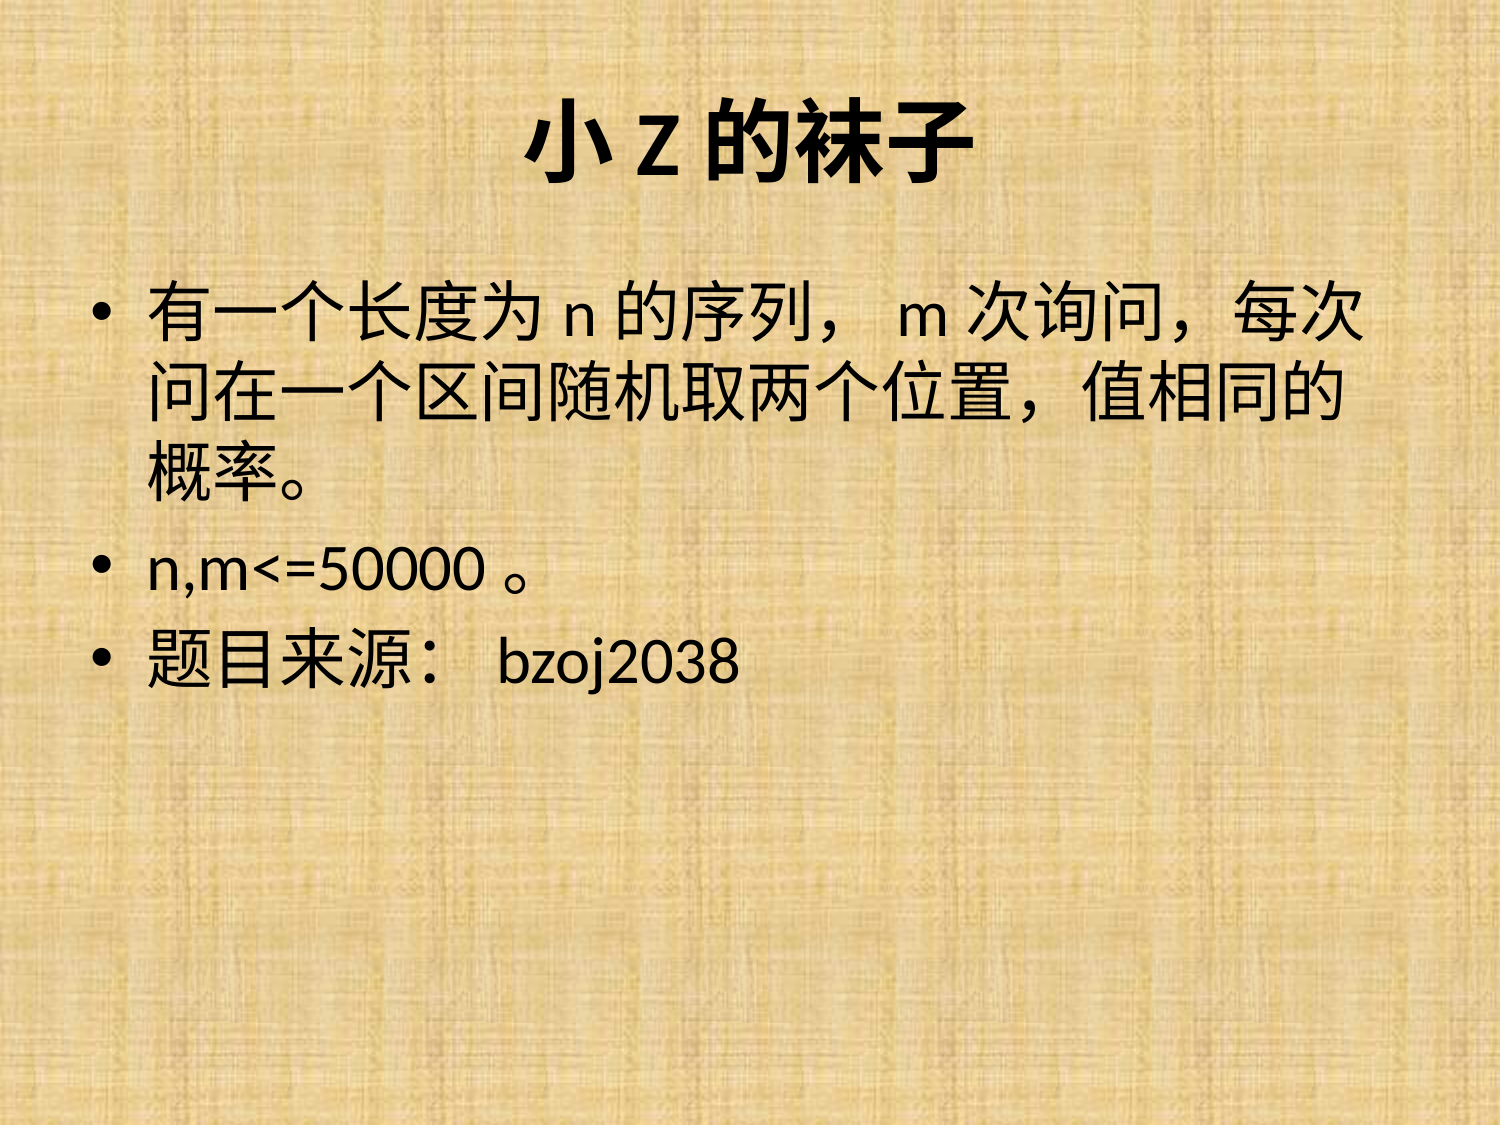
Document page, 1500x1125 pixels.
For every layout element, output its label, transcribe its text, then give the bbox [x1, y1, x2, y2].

list 有一个长度为n的序列，m次询问，每次问在一个区间随机取两个位置，值相同的概率。 n,m<=50000。 题目来源：bzoj2038 [75, 262, 1425, 1005]
picture [0, 0, 1500, 1125]
title 小Z的袜子 [75, 45, 1425, 233]
